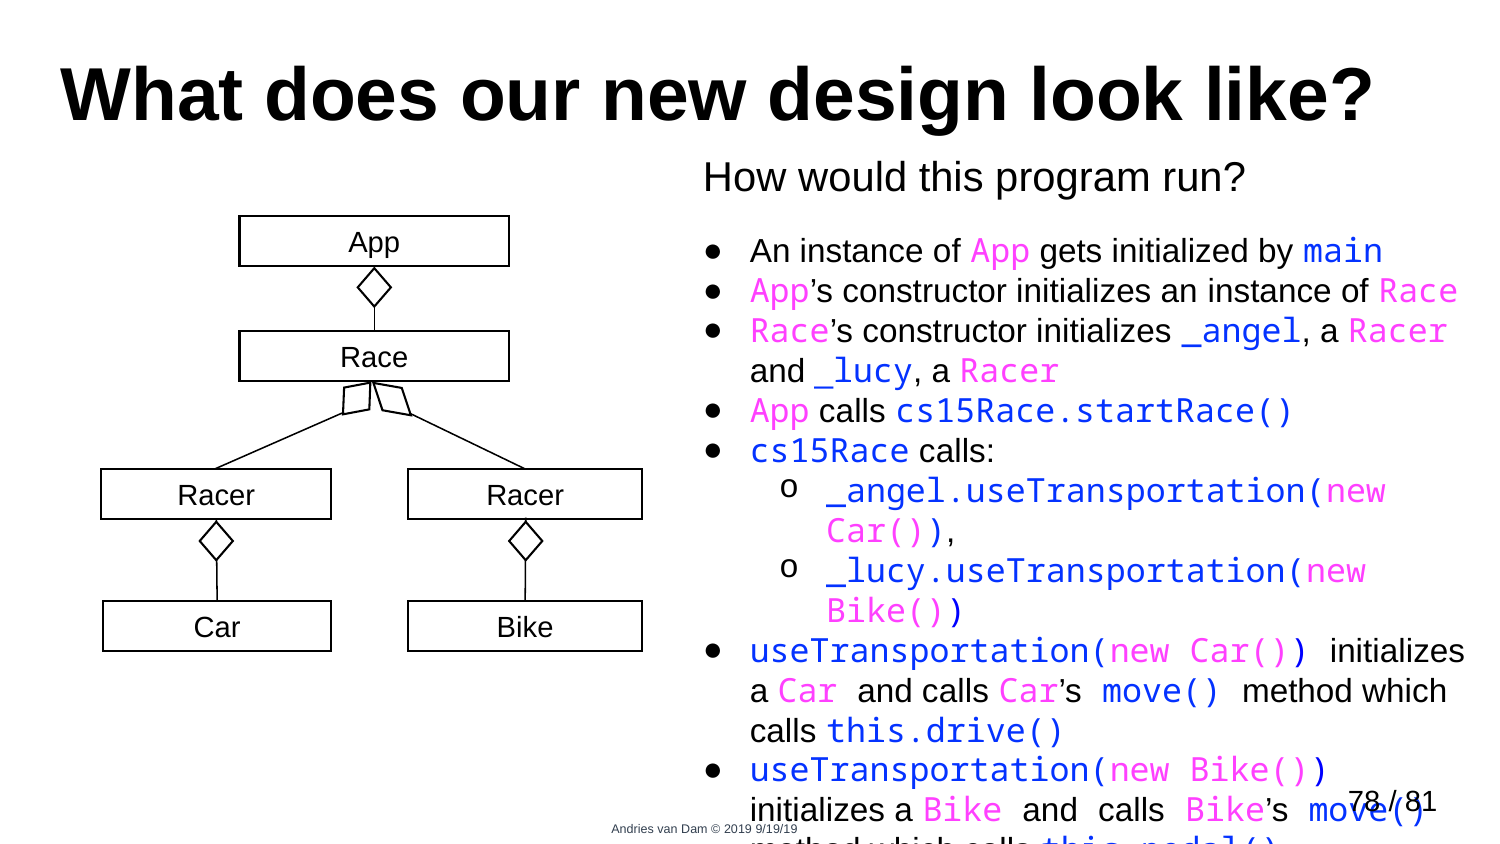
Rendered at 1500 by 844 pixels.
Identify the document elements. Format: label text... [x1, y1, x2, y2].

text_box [214, 412, 344, 470]
text_box Racer [408, 468, 643, 519]
text_box [509, 529, 519, 553]
slide_number 77 / 81 [1115, 774, 1453, 820]
text_box [530, 526, 543, 555]
text_box Racer [101, 468, 332, 519]
text_box [199, 529, 210, 553]
text_box Car [102, 600, 332, 651]
text_box [373, 382, 410, 414]
text_box [357, 268, 391, 302]
title What does our new design look like? [45, 45, 1453, 147]
text_box Bike [408, 600, 643, 651]
text_box [222, 528, 233, 554]
text_box App [239, 216, 510, 267]
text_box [407, 412, 526, 470]
text_box [343, 382, 371, 414]
text_box How would this program run? An instance of App gets initialized by main App’s constructor initializes an instance of Race Race’s constructor initializes _angel, a Racer and _lucy, a Racer App calls cs15Race.startRace() cs15Race calls: _angel.useTransportation(new Car()), _lucy.useTransportation(new Bike()) useTransportation(new Car()) initializes a Car and calls Car’s move() method which calls this.drive() useTransportation(new Bike()) initializes a Bike and calls Bike’s move() method which calls this.pedal() [687, 142, 1492, 844]
text_box Race [239, 330, 510, 381]
